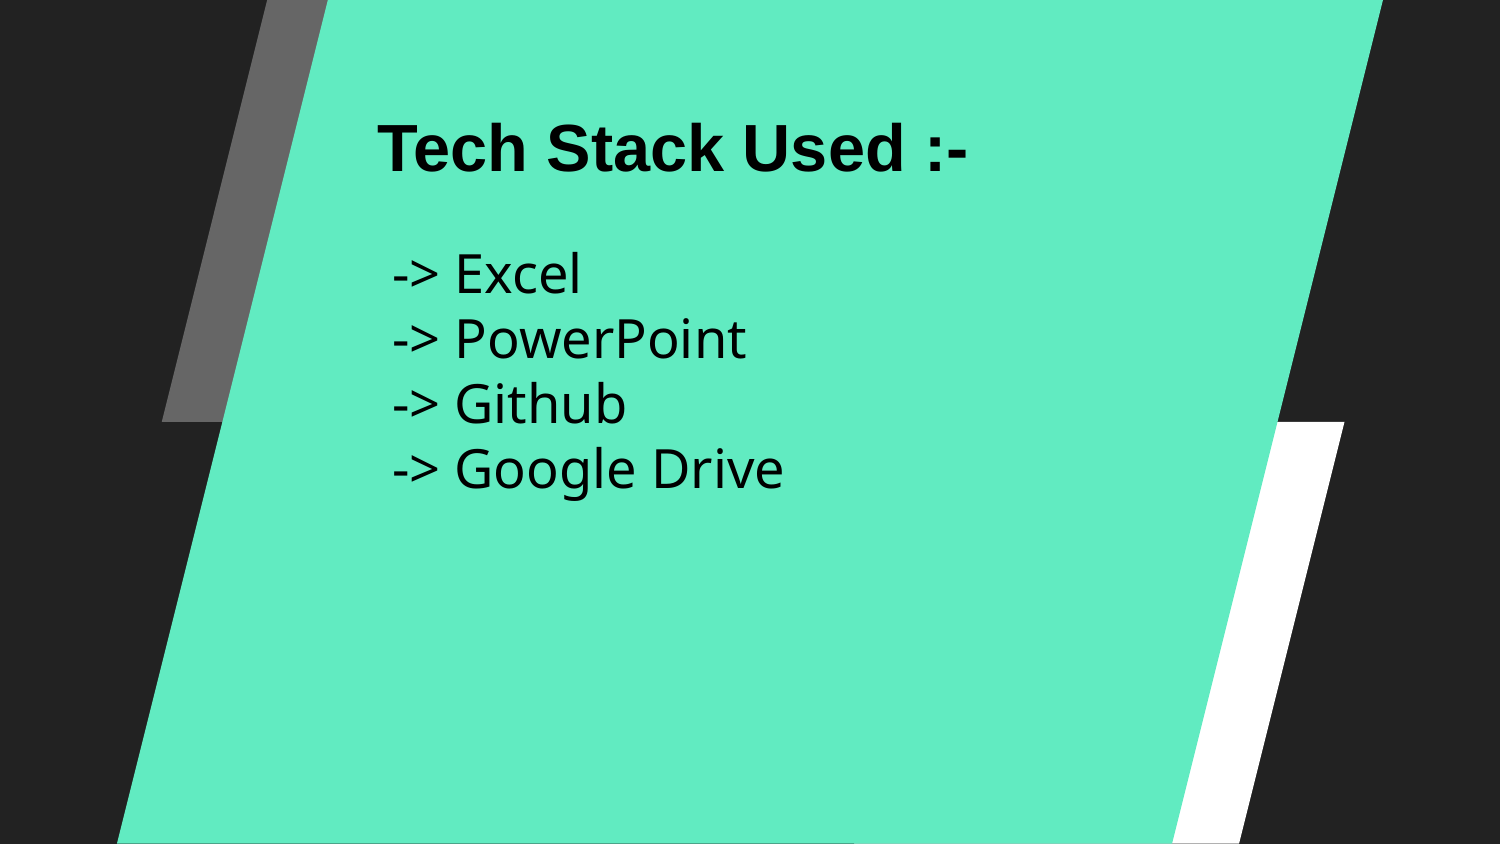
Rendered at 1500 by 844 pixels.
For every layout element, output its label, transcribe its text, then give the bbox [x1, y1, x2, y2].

text_box Tech Stack Used :- [363, 97, 1171, 192]
title -> Excel -> PowerPoint -> Github -> Google Drive [377, 209, 1171, 529]
